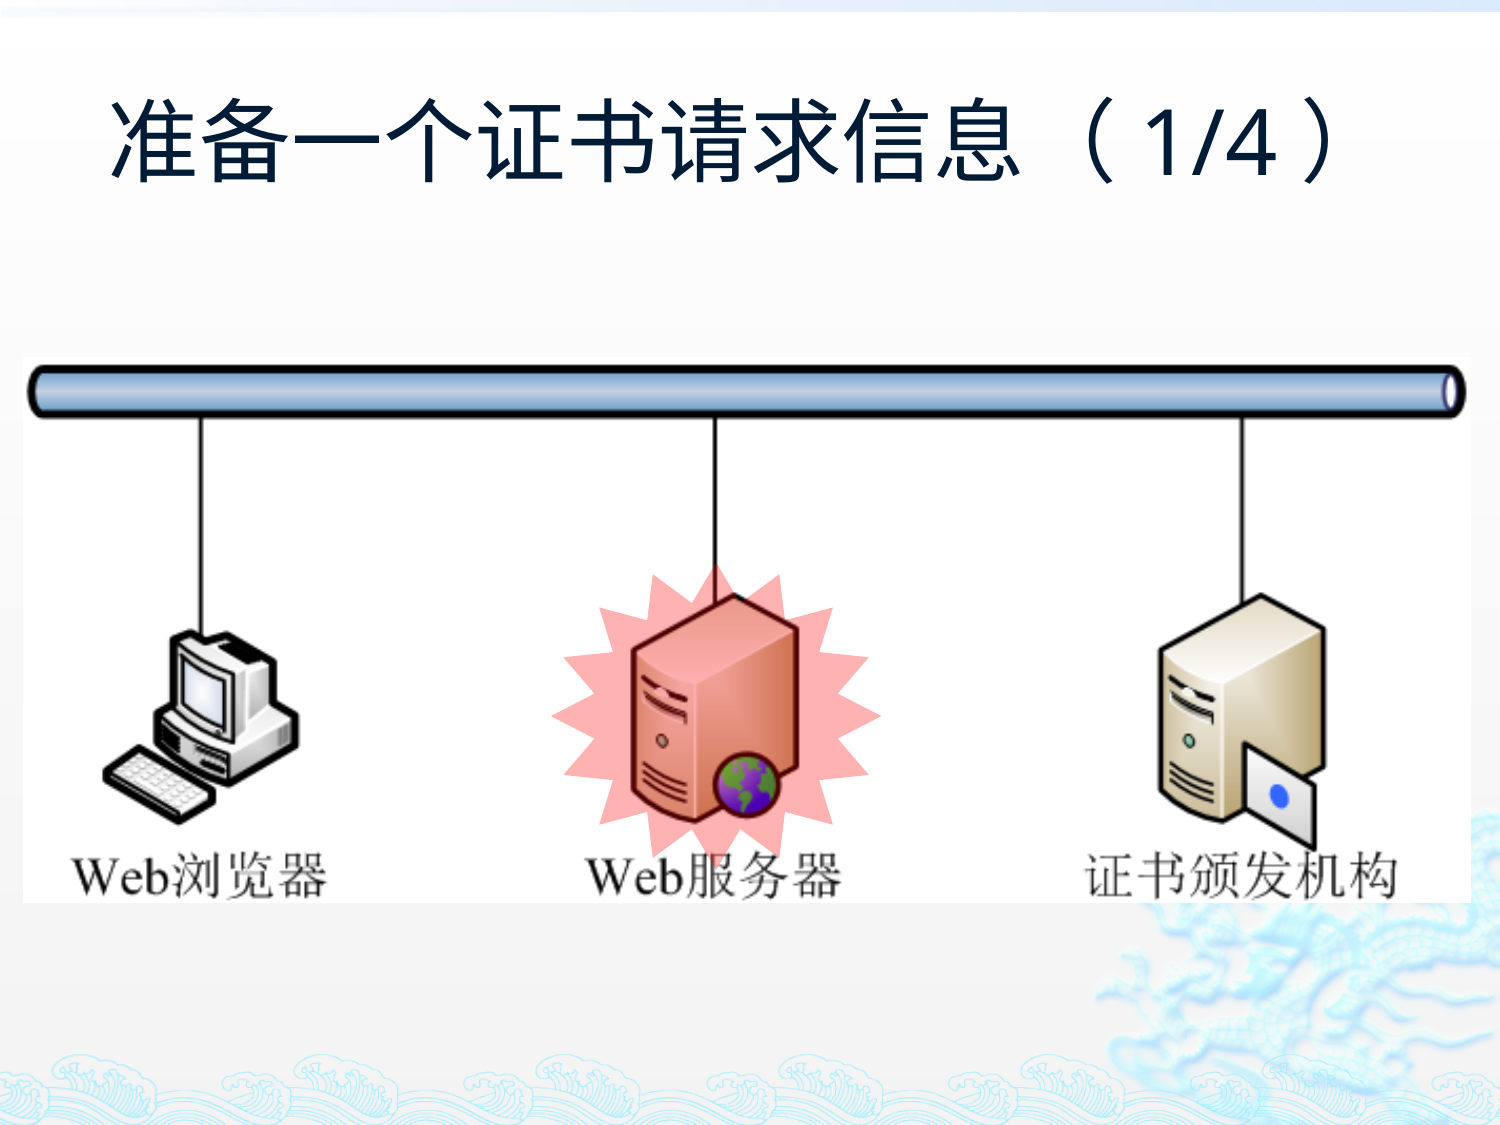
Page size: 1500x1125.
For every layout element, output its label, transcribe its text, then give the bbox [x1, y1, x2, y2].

title 准备一个证书请求信息（1/4） [75, 45, 1425, 233]
picture [22, 356, 1472, 903]
